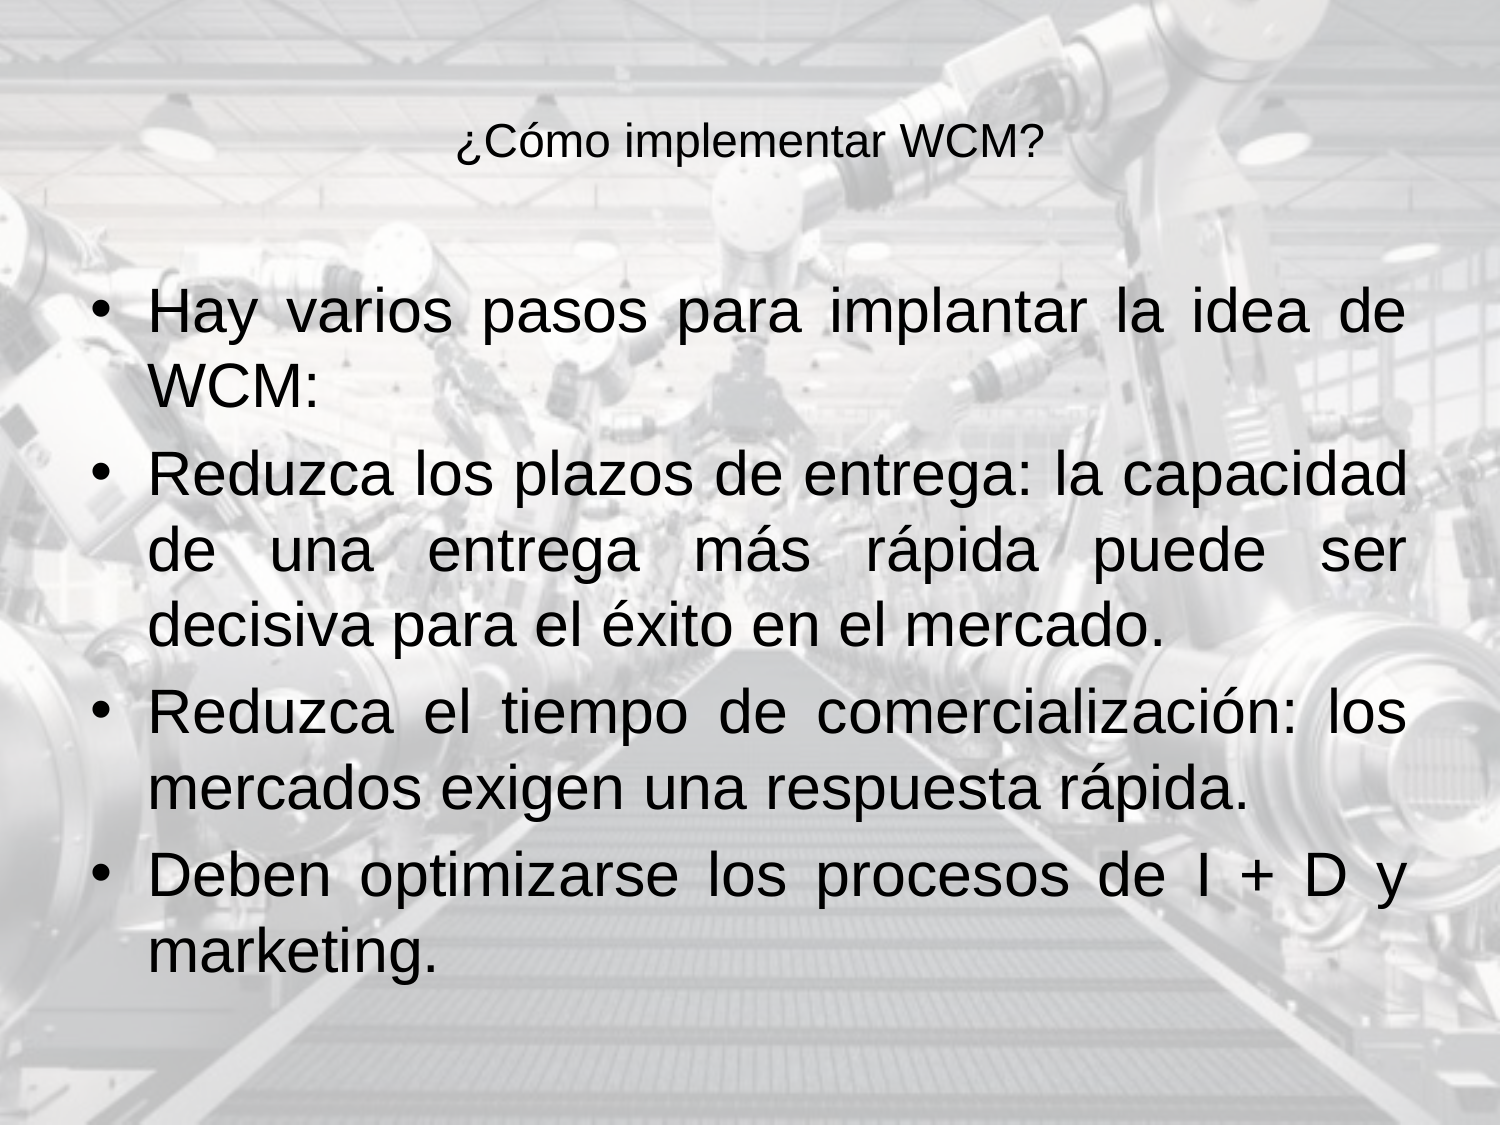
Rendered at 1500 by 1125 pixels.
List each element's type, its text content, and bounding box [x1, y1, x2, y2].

title ¿Cómo implementar WCM? [75, 45, 1425, 233]
list Hay varios pasos para implantar la idea de WCM: Reduzca los plazos de entrega: la capacidad de una entrega más rápida puede ser decisiva para el éxito en el mercado. Reduzca el tiempo de comercialización: los mercados exigen una respuesta rápida. Deben optimizarse los procesos de I + D y marketing. [75, 262, 1425, 1005]
